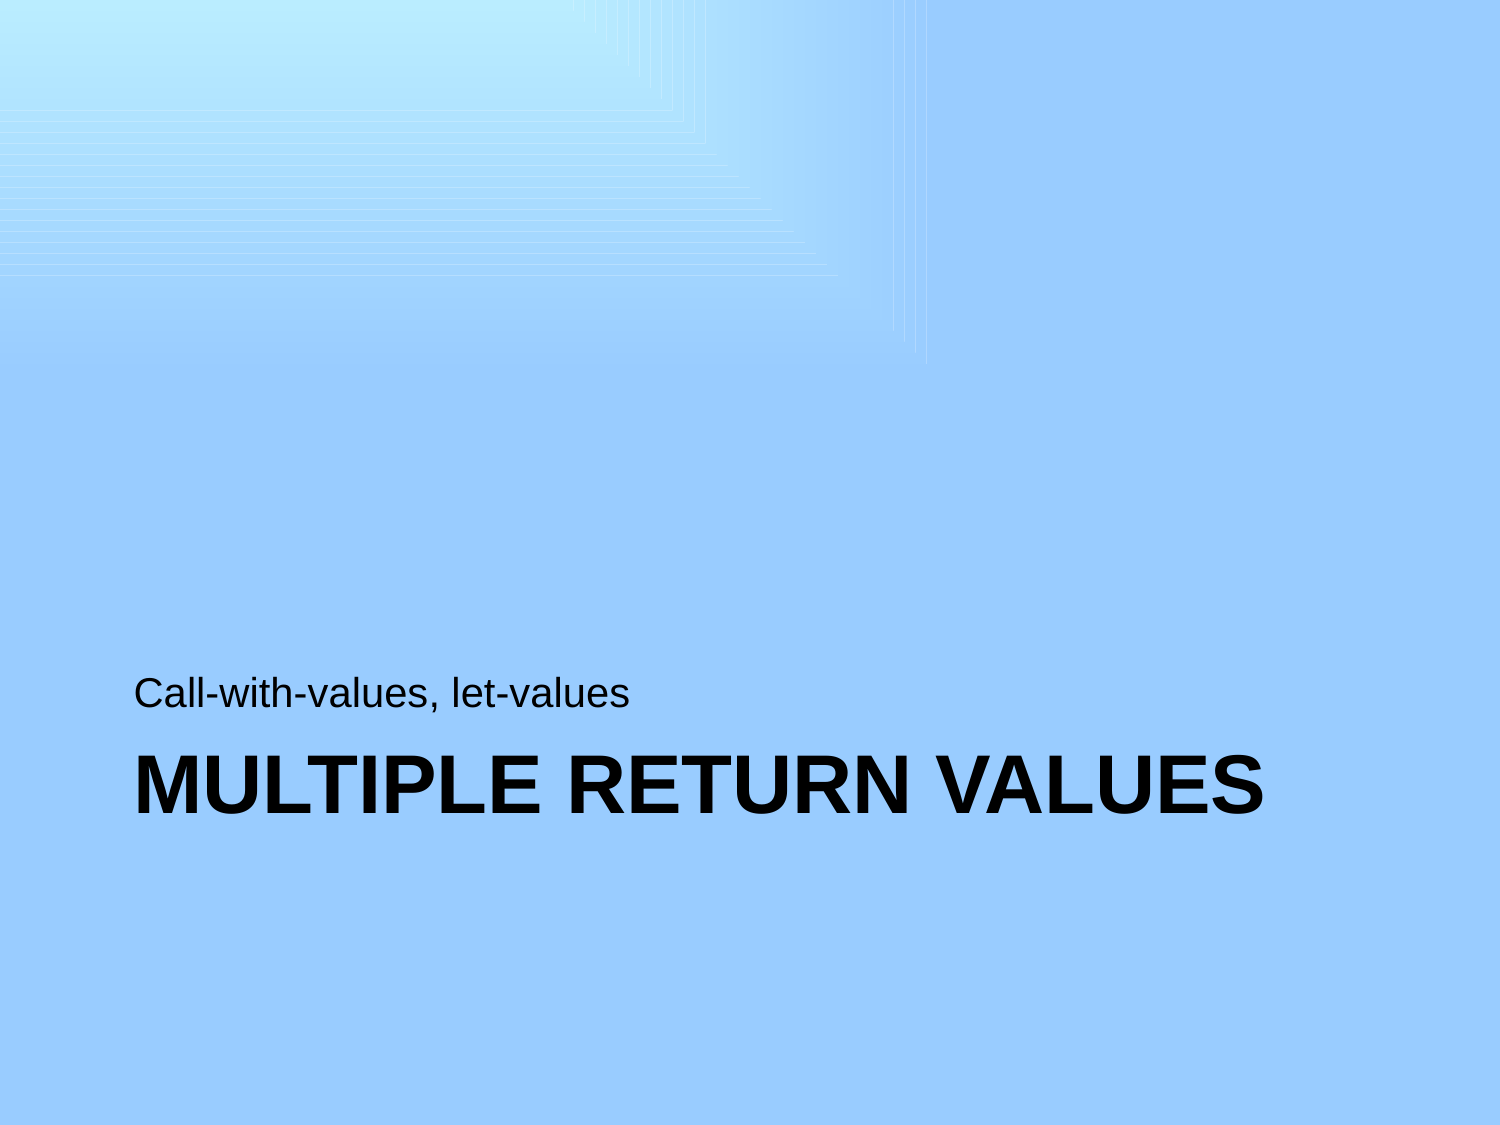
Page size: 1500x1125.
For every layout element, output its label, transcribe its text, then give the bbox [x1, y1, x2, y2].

list Call-with-values, let-values [118, 476, 1394, 724]
title Multiple Return Values [118, 724, 1394, 947]
